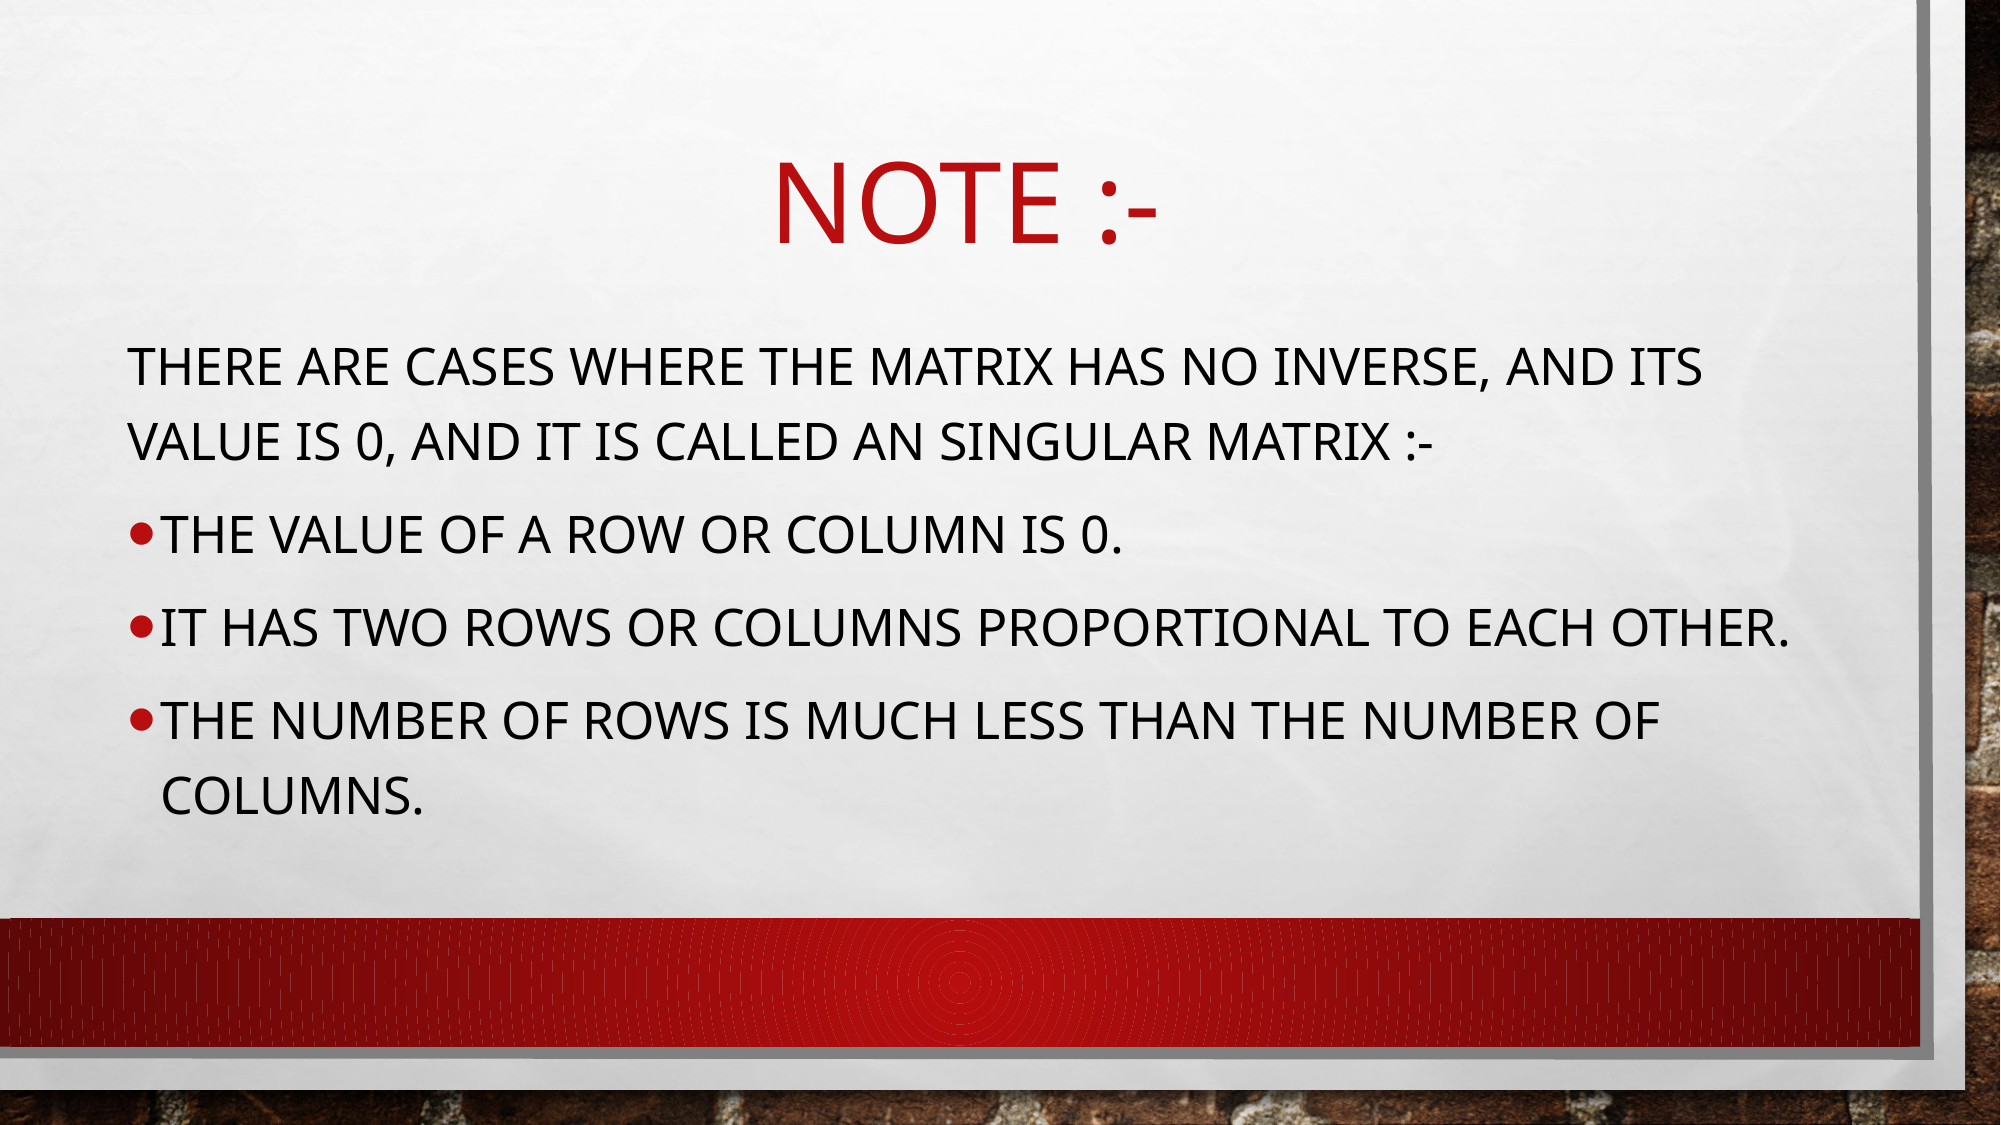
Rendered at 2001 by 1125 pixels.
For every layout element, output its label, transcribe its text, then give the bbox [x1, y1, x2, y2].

title Note :- [112, 112, 1818, 301]
list There are cases where the matrix has no inverse, and its value is 0, and it is called an singular matrix :- The value of a row or column is 0. It has two rows or columns proportional to each other. The number of rows is much less than the number of columns. [112, 301, 1818, 845]
picture [0, 0, 2000, 1125]
